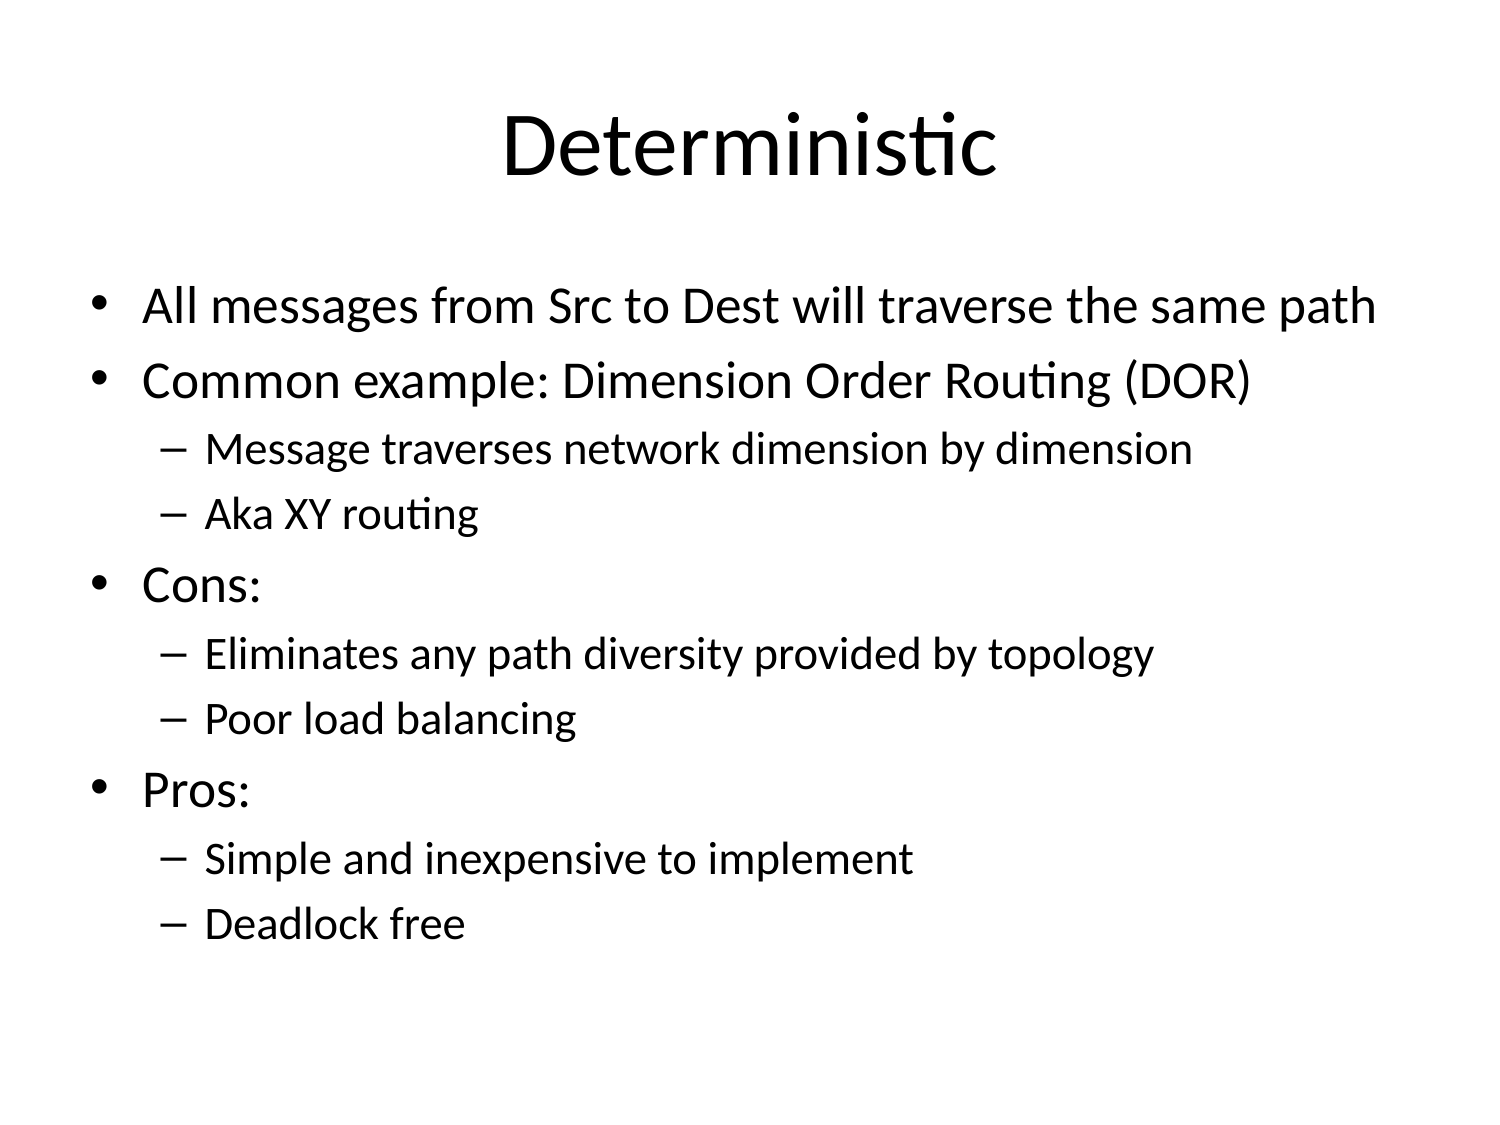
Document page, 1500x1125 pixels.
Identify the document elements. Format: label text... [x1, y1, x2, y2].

title Deterministic [75, 45, 1425, 233]
list All messages from Src to Dest will traverse the same path Common example: Dimension Order Routing (DOR) Message traverses network dimension by dimension Aka XY routing Cons: Eliminates any path diversity provided by topology Poor load balancing Pros: Simple and inexpensive to implement Deadlock free [75, 262, 1425, 1005]
